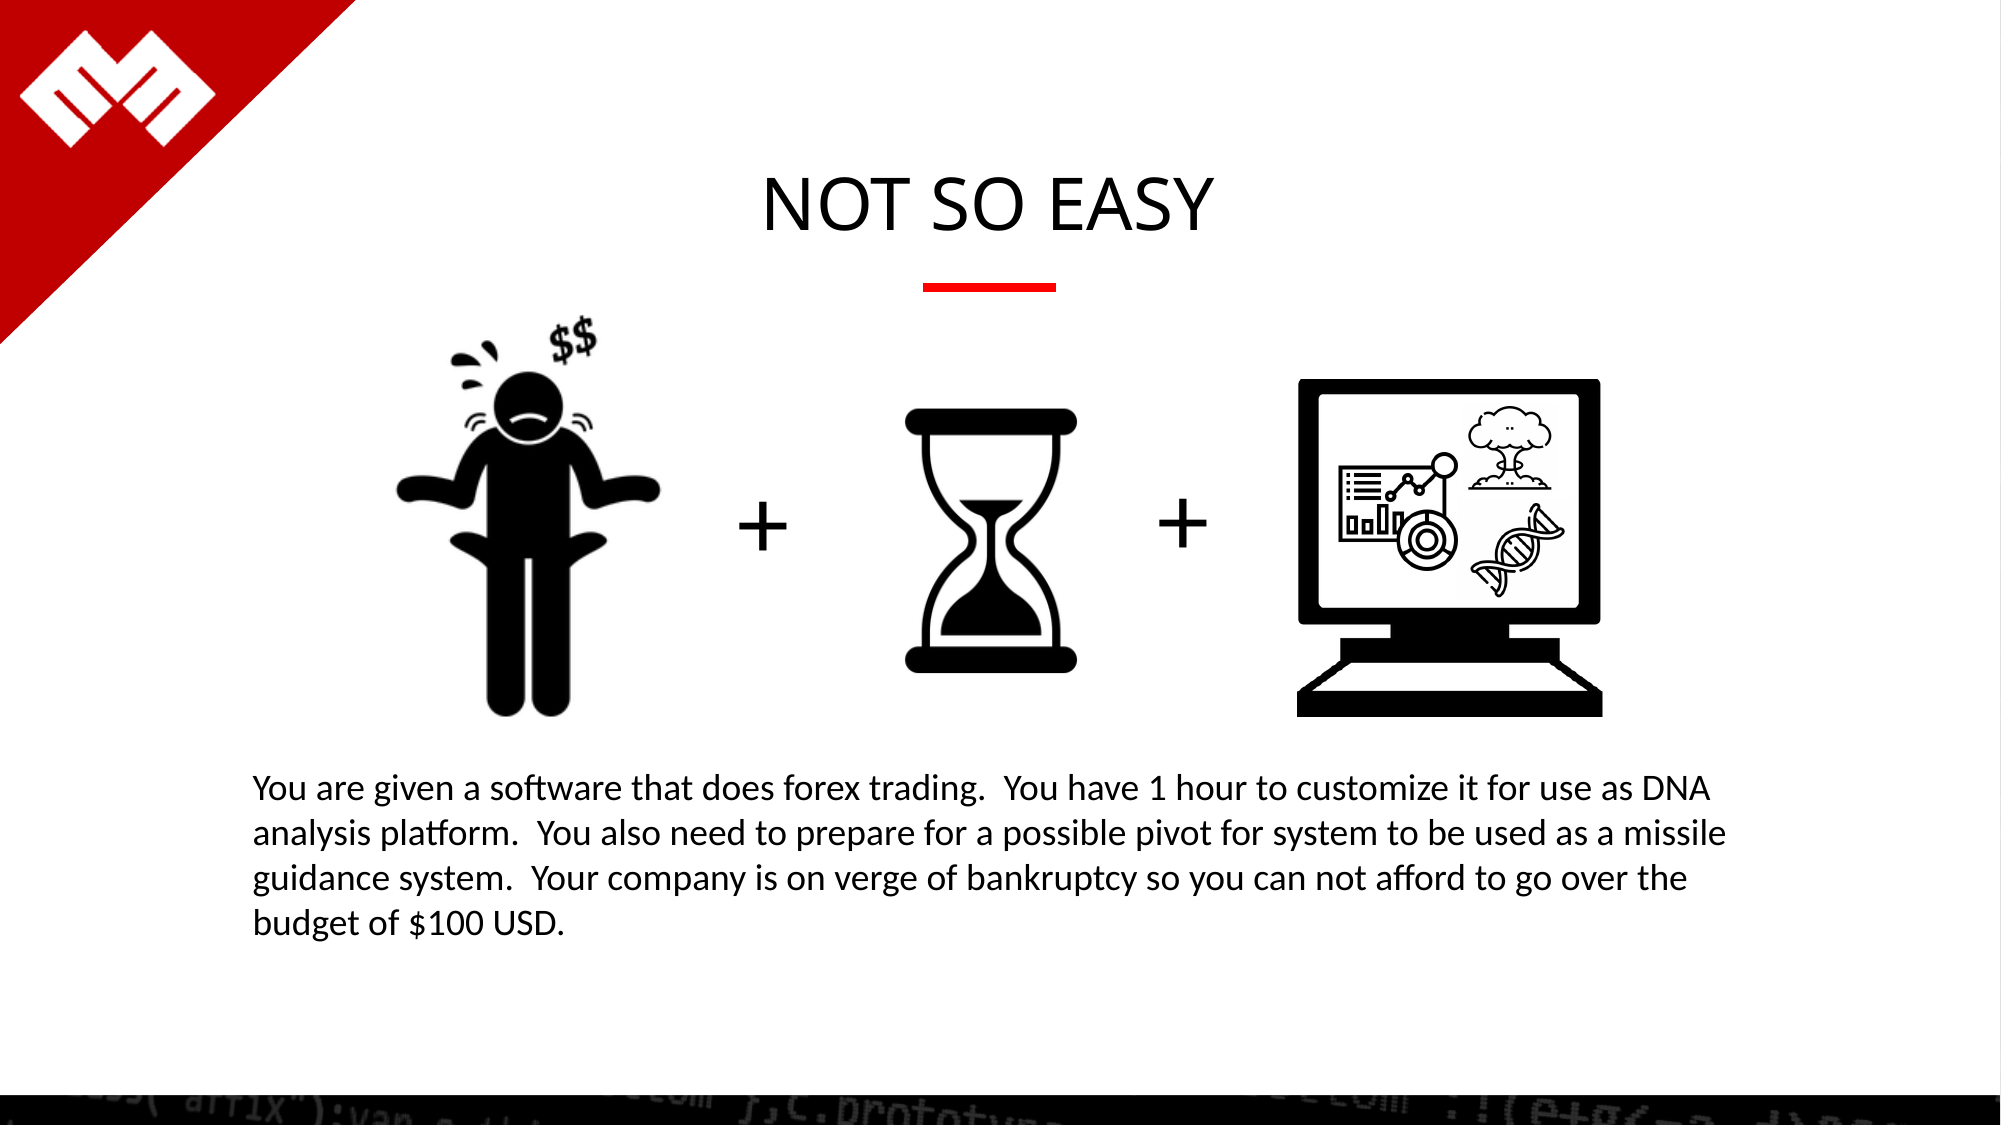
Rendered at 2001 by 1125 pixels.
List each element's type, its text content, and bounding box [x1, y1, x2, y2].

picture [0, 0, 2001, 1125]
picture [363, 292, 696, 745]
text_box + [723, 447, 830, 588]
picture [1264, 379, 1629, 723]
text_box You are given a software that does forex trading. You have 1 hour to customize it for use as DNA analysis platform. You also need to prepare for a possible pivot for system to be used as a missile guidance system. Your company is on verge of bankruptcy so you can not afford to go over the budget of $100 USD. [237, 755, 1763, 950]
picture [12, 29, 221, 152]
picture [871, 390, 1106, 701]
text_box + [1142, 445, 1250, 585]
text_box [923, 283, 1056, 292]
text_box NOT SO EASY [287, 149, 1689, 253]
